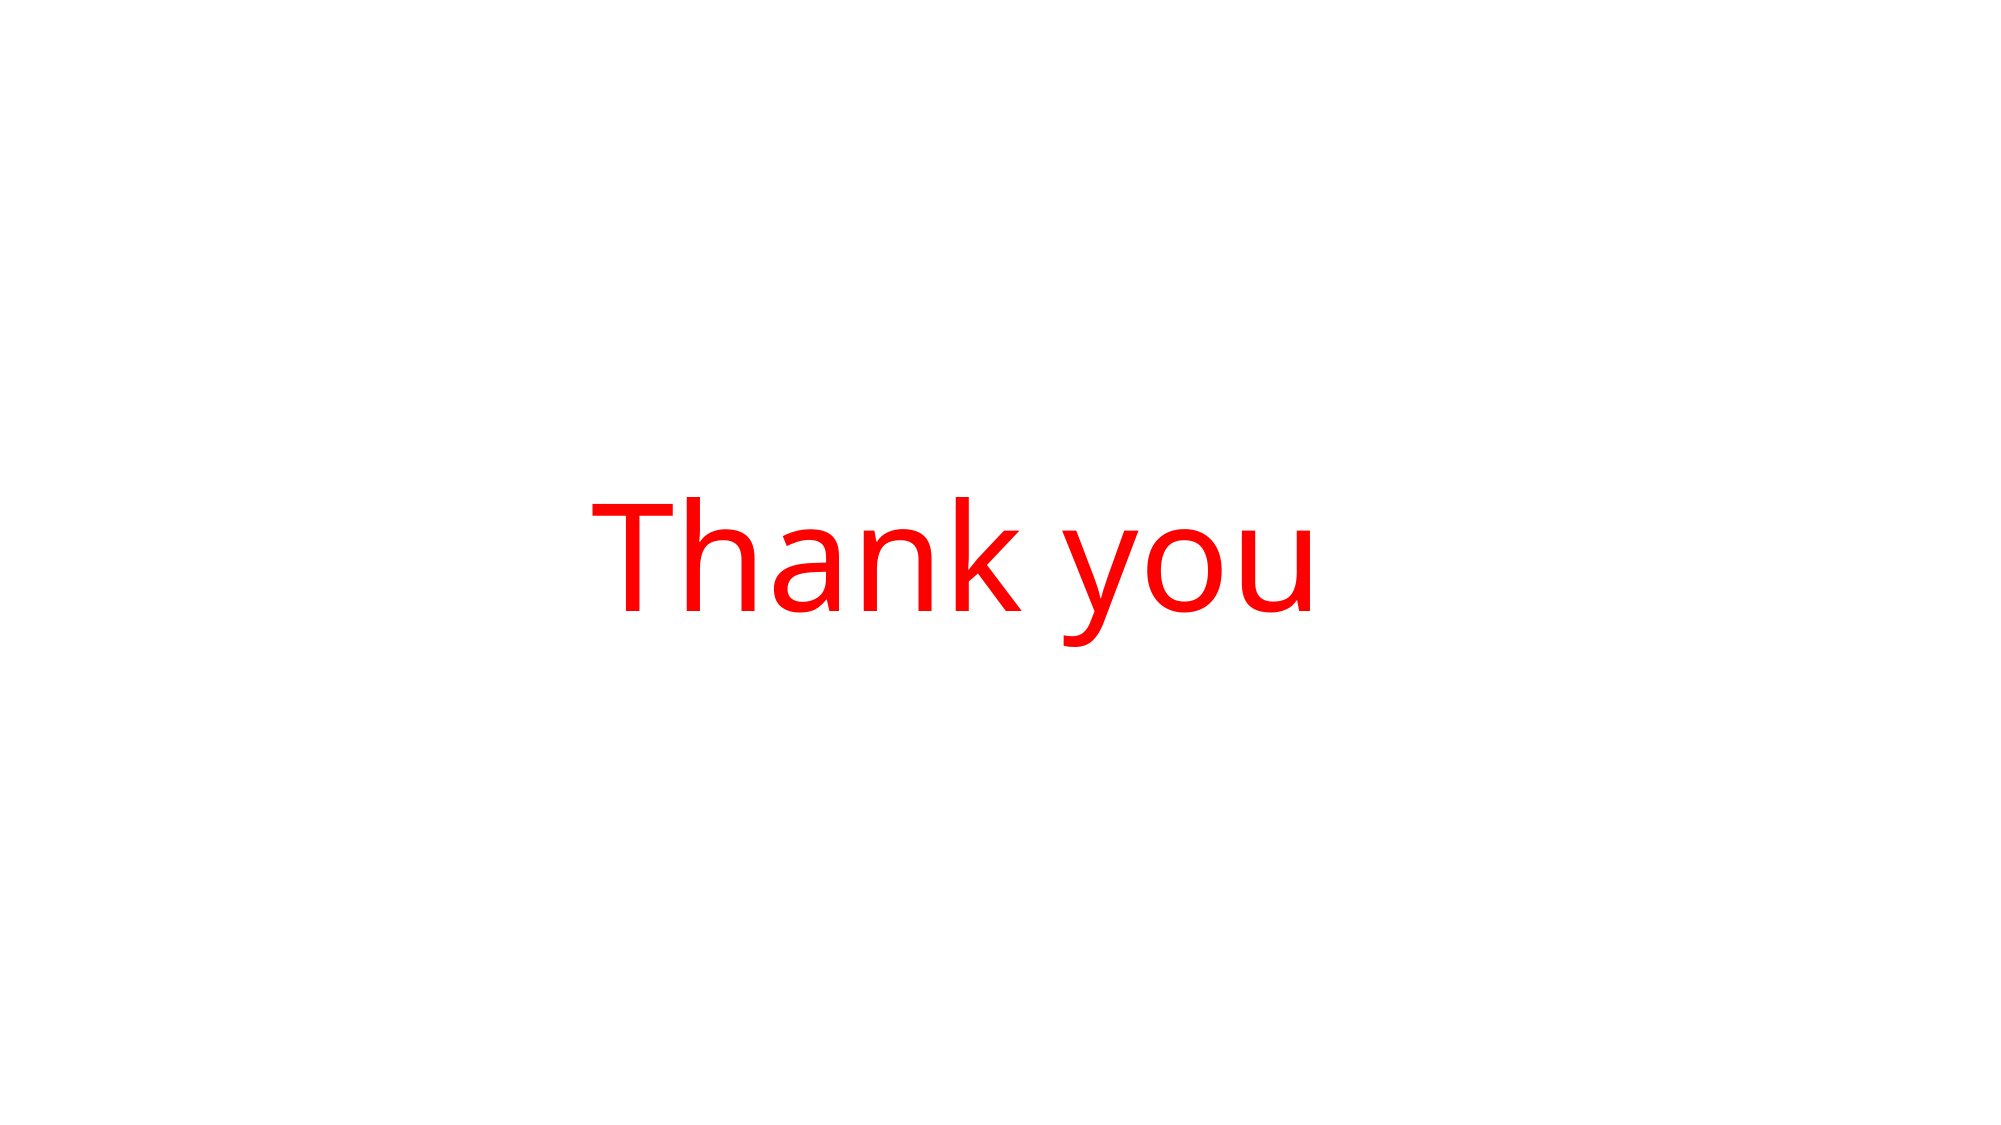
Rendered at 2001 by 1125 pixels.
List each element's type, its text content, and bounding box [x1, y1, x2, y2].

title Thank you [576, 453, 1424, 672]
